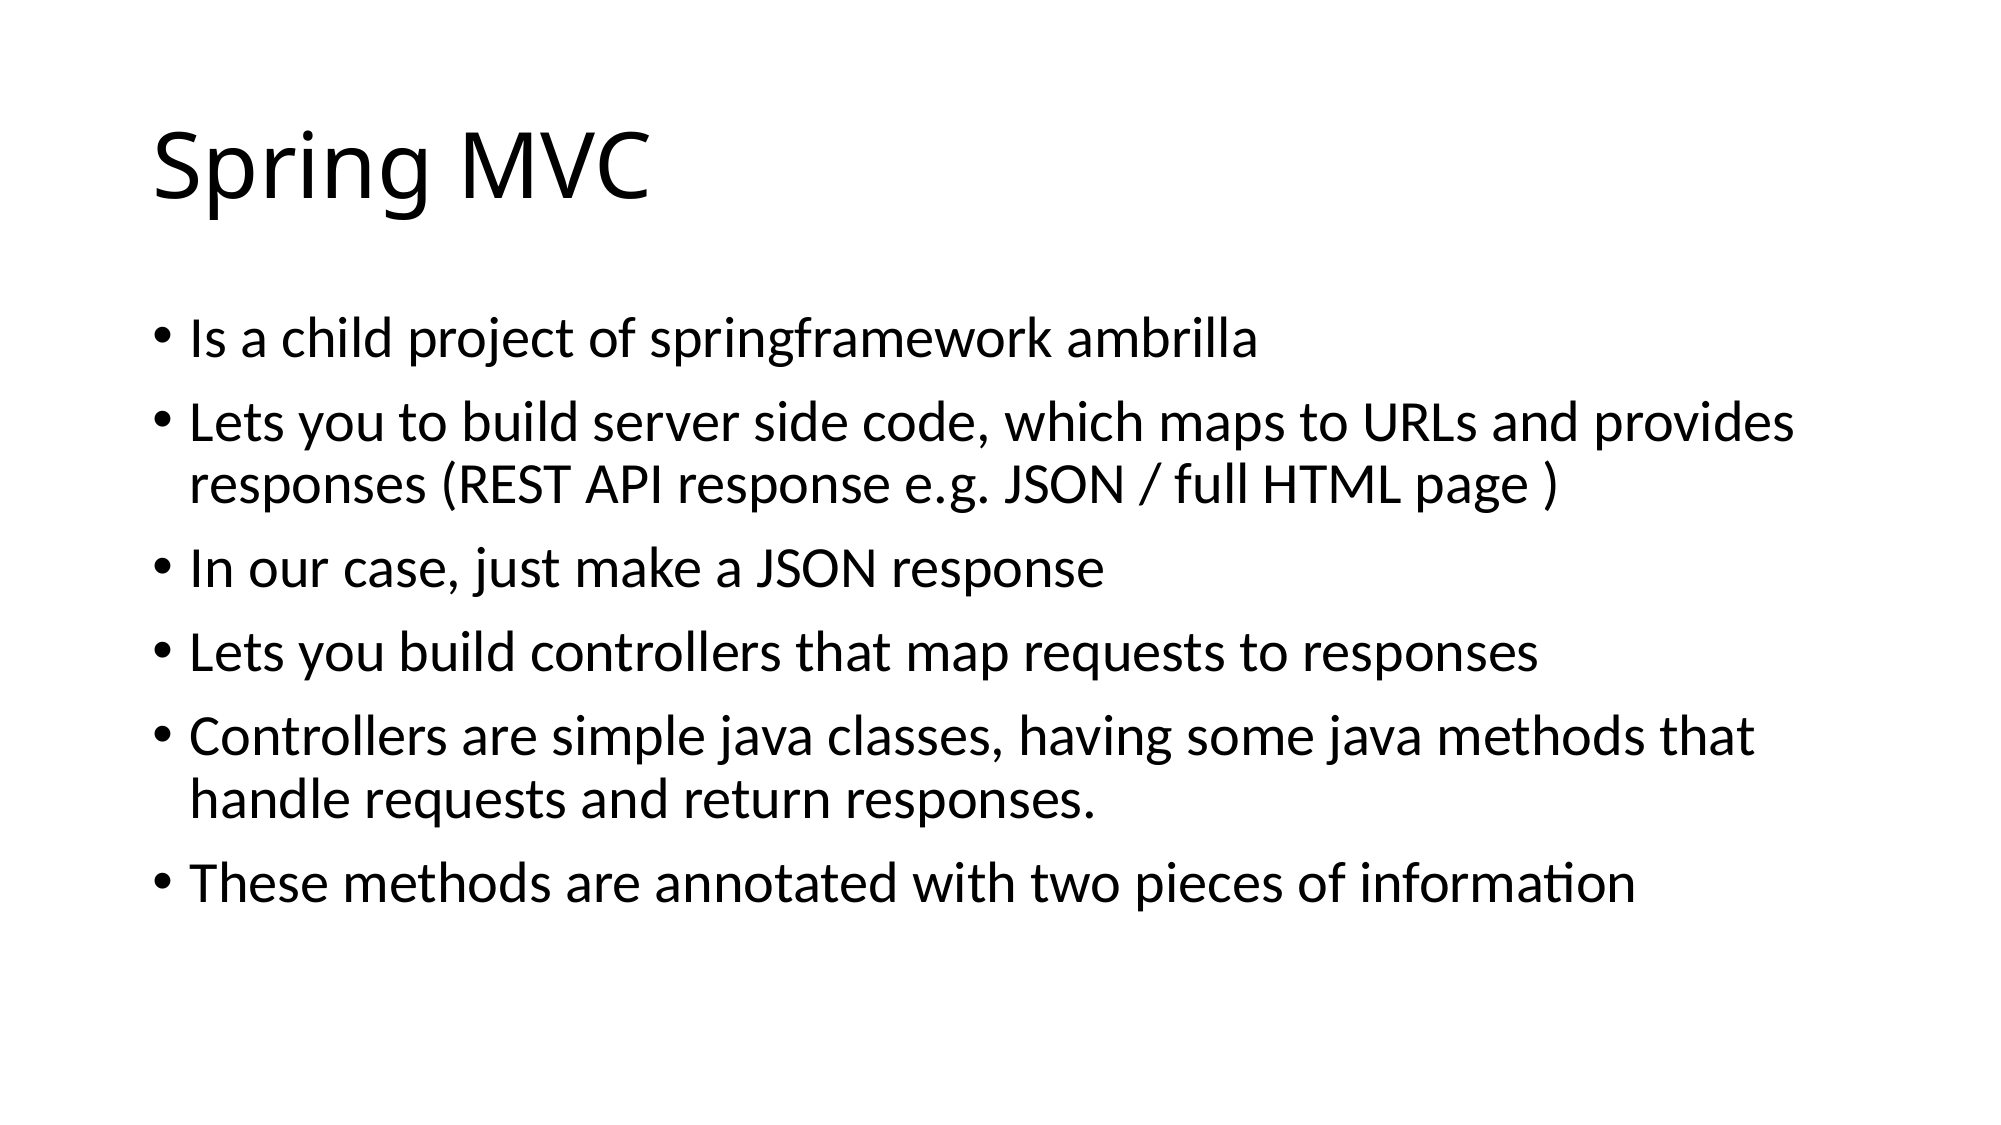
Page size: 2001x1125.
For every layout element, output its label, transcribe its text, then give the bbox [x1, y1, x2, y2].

list Is a child project of springframework ambrilla Lets you to build server side code, which maps to URLs and provides responses (REST API response e.g. JSON / full HTML page ) In our case, just make a JSON response Lets you build controllers that map requests to responses Controllers are simple java classes, having some java methods that handle requests and return responses. These methods are annotated with two pieces of information [137, 299, 1863, 1014]
title Spring MVC [137, 59, 1863, 278]
